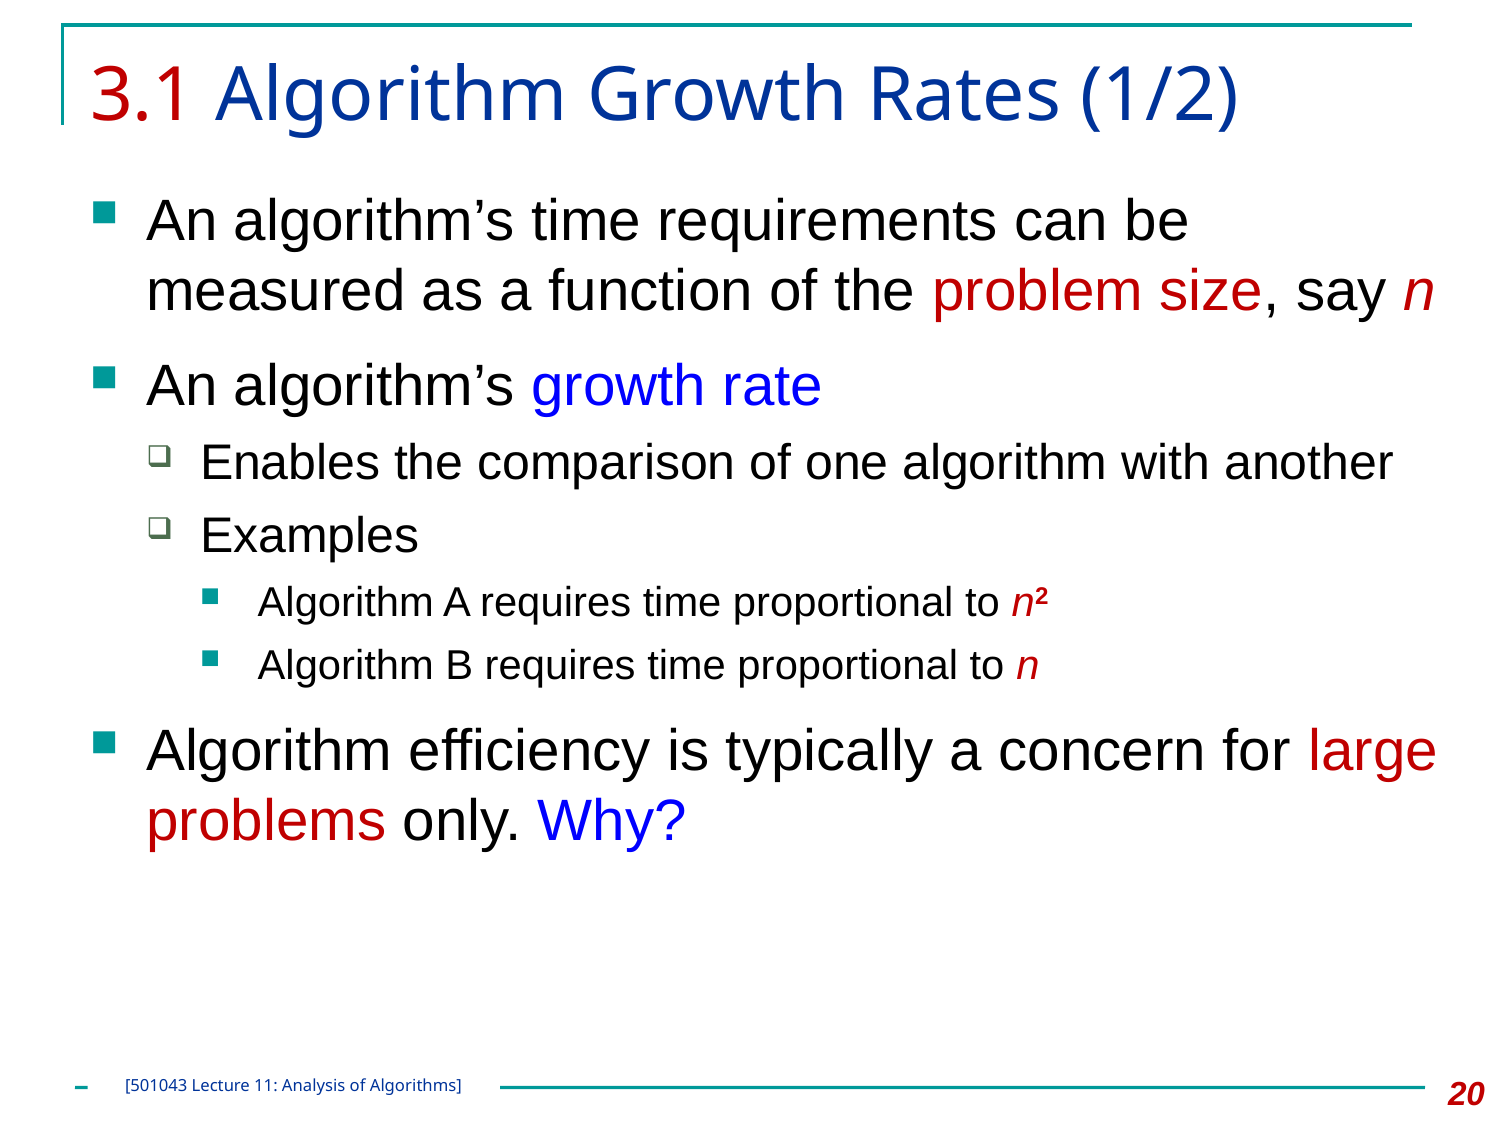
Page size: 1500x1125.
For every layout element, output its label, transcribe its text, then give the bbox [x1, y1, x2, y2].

list An algorithm’s time requirements can be measured as a function of the problem size, say n An algorithm’s growth rate Enables the comparison of one algorithm with another Examples Algorithm A requires time proportional to n2 Algorithm B requires time proportional to n Algorithm efficiency is typically a concern for large problems only. Why? [74, 174, 1463, 1063]
slide_number 20 [1400, 1065, 1500, 1125]
title 3.1 Algorithm Growth Rates (1/2) [74, 37, 1426, 168]
text_box [501043 Lecture 11: Analysis of Algorithms] [87, 1074, 500, 1100]
